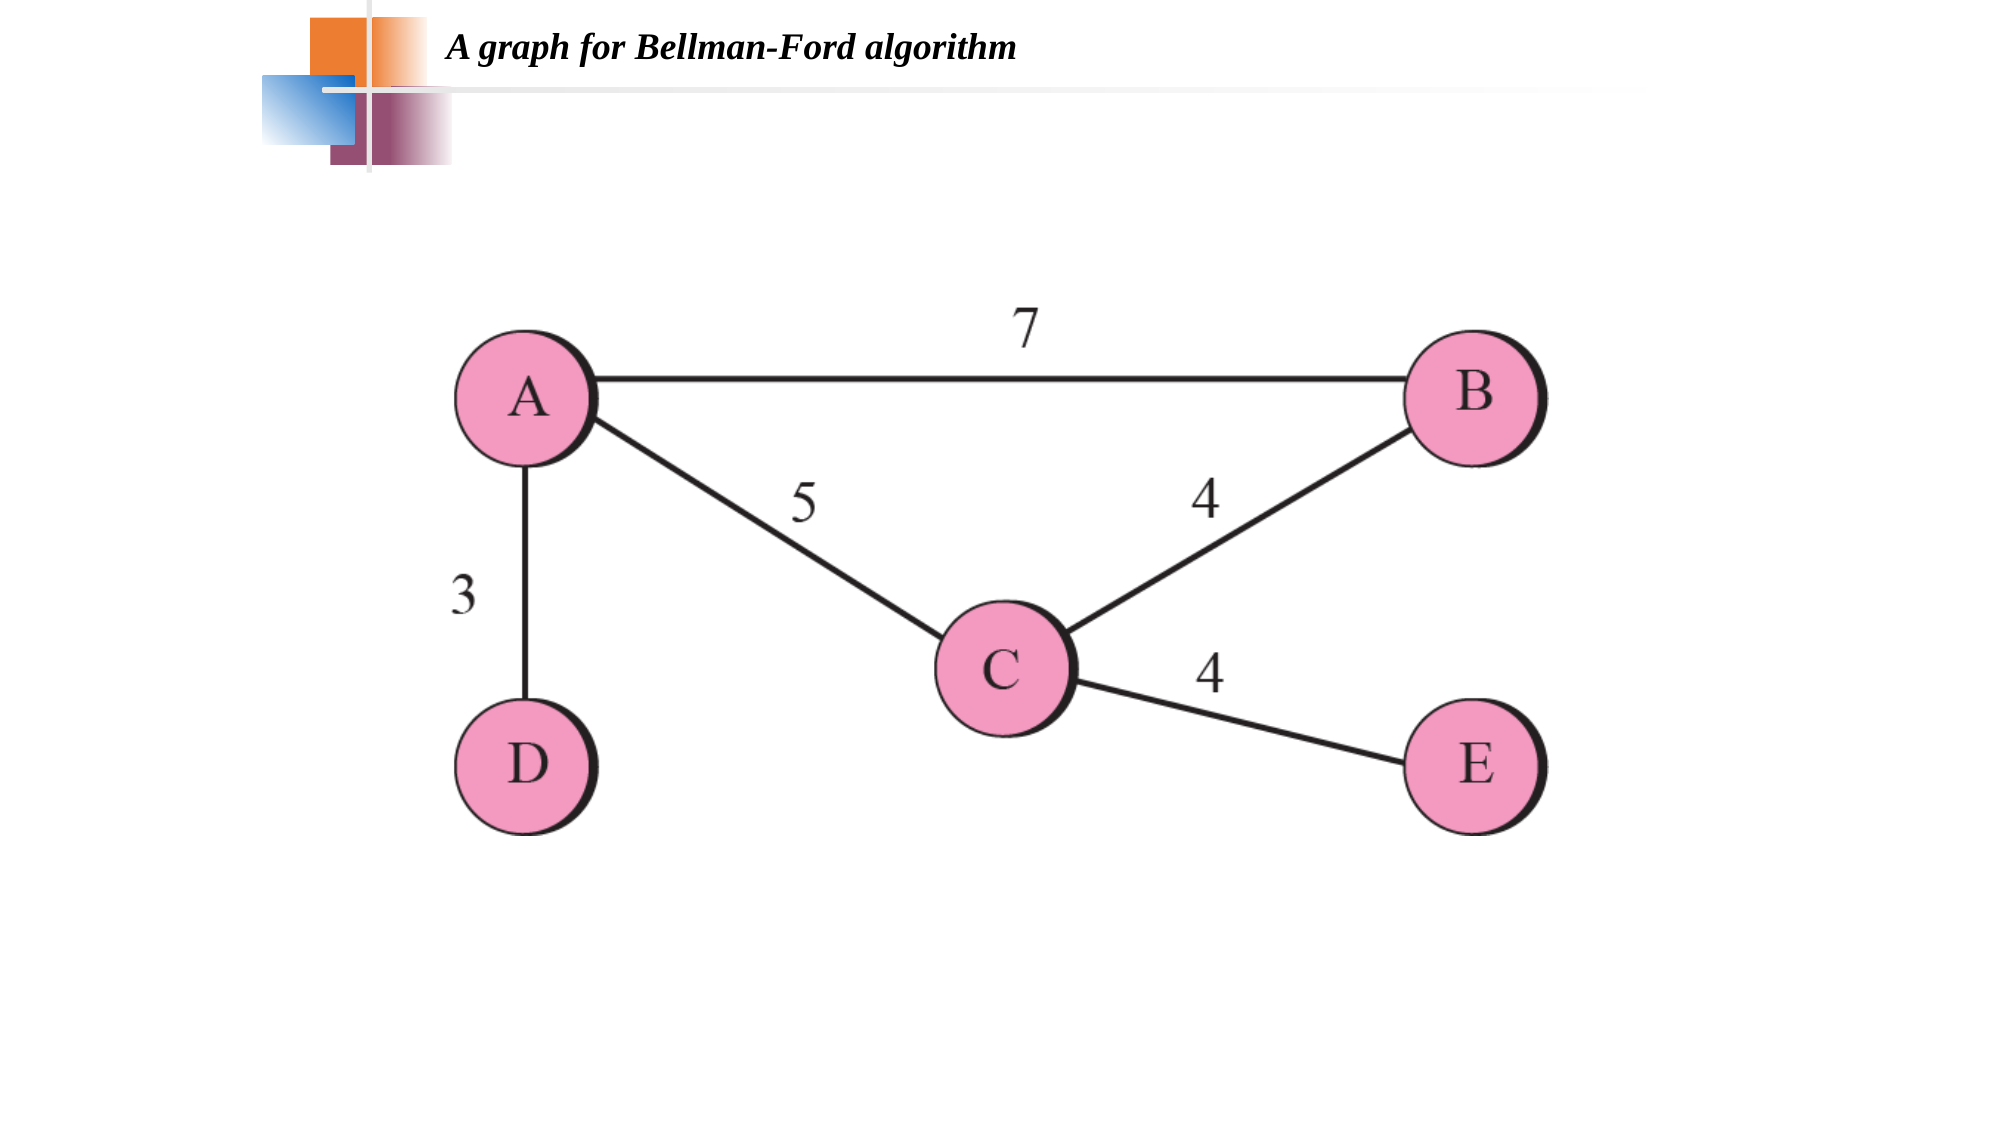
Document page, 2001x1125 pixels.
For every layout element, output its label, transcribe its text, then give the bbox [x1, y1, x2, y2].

text_box [310, 17, 366, 86]
text_box [322, 87, 1673, 93]
text_box [391, 93, 452, 165]
picture [449, 299, 1549, 836]
text_box [262, 75, 355, 145]
text_box A graph for Bellman-Ford algorithm [412, 14, 1350, 75]
text_box [372, 17, 427, 86]
text_box [330, 93, 366, 165]
text_box [366, 0, 372, 87]
text_box [372, 93, 391, 165]
text_box [366, 93, 372, 173]
